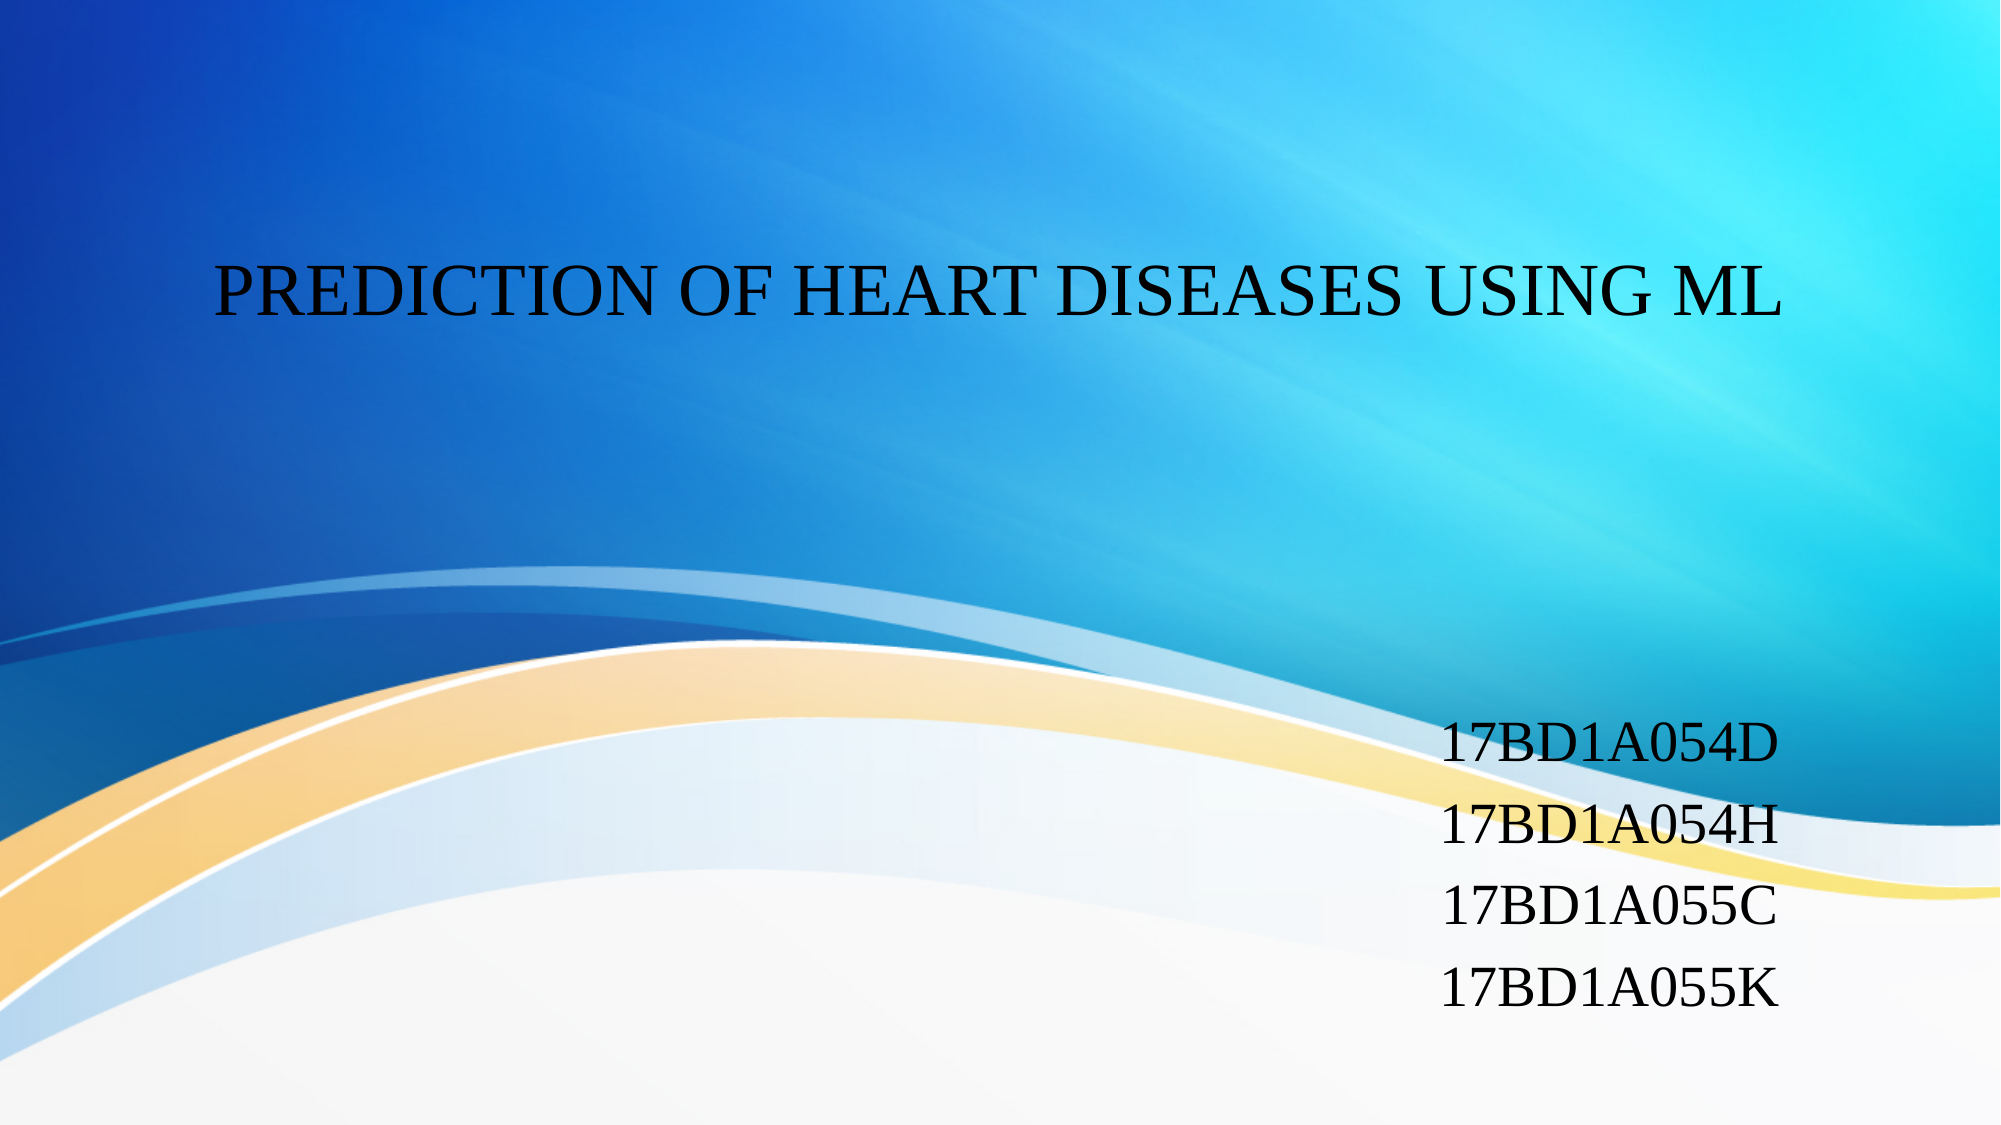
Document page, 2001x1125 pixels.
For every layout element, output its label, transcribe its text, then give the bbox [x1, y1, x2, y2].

title PREDICTION OF HEART DISEASES USING ML [102, 196, 1898, 375]
subtitle 17BD1A054D 17BD1A054H 17BD1A055C 17BD1A055K [1319, 695, 1900, 1030]
picture [0, 0, 2001, 1125]
